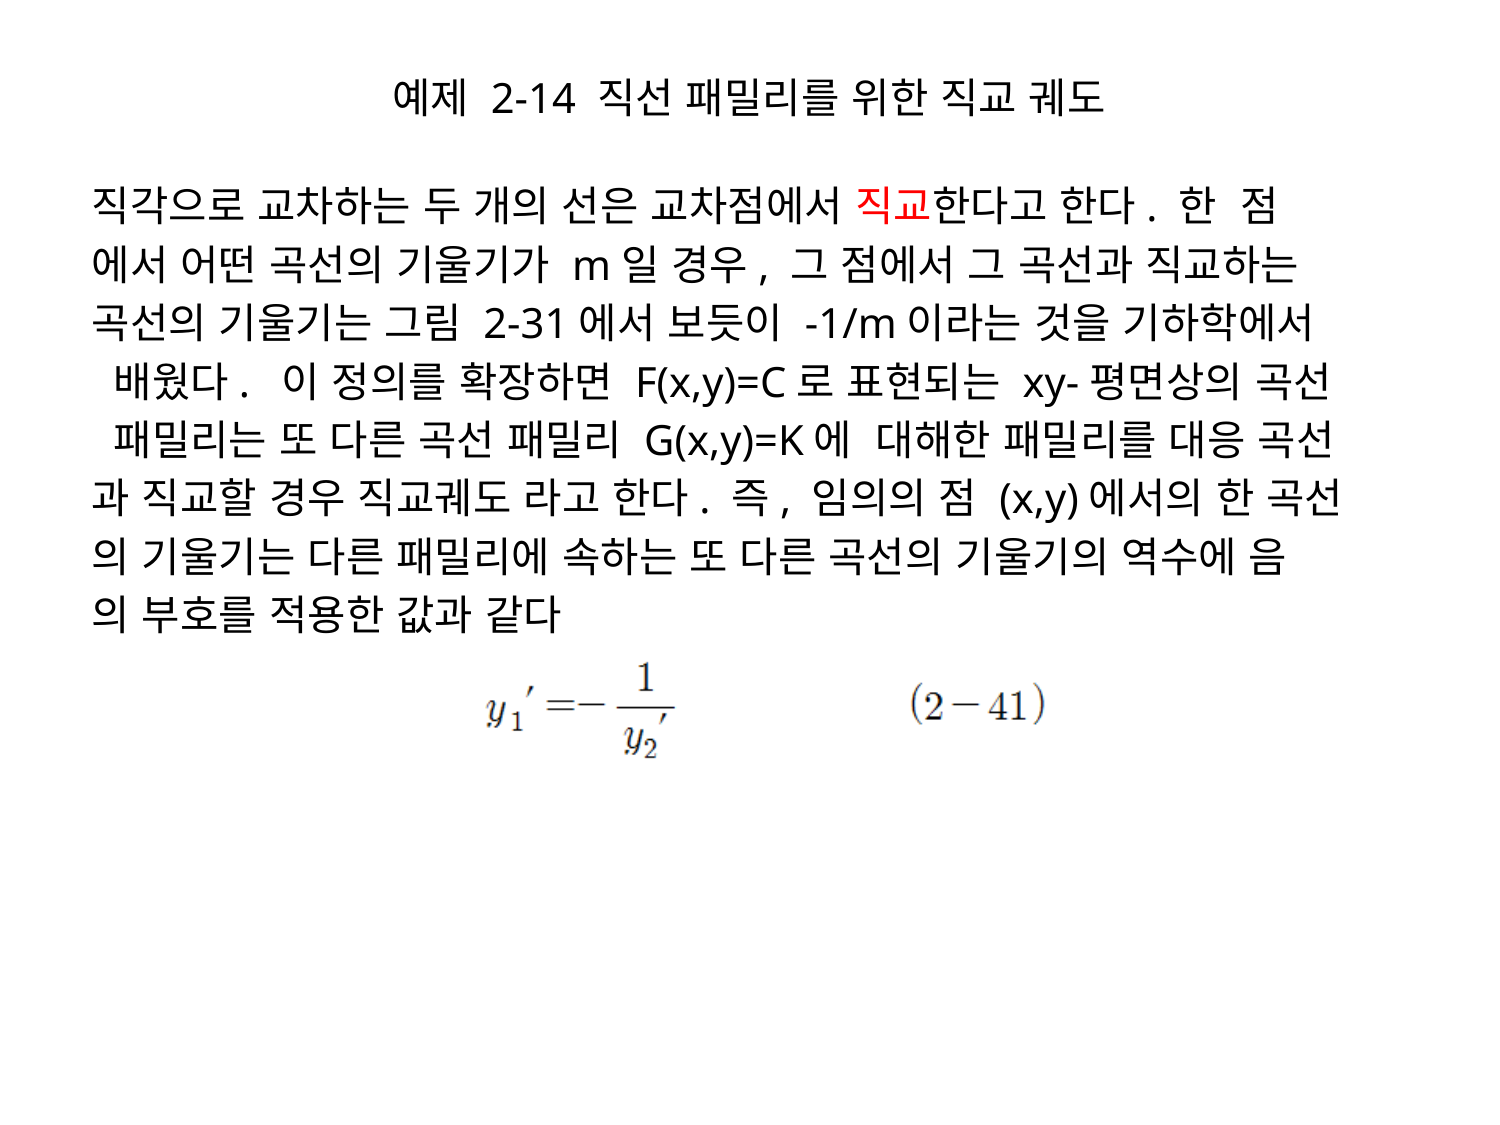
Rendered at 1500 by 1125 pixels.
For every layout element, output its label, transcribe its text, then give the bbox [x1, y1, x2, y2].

title 예제 2-14 직선 패밀리를 위한 직교 궤도 [75, 45, 1424, 149]
list 직각으로 교차하는 두 개의 선은 교차점에서 직교한다고 한다. 한 점 에서 어떤 곡선의 기울기가 m일 경우, 그 점에서 그 곡선과 직교하는 곡선의 기울기는 그림 2-31에서 보듯이 -1/m이라는 것을 기하학에서 배웠다. 이 정의를 확장하면 F(x,y)=C로 표현되는 xy-평면상의 곡선 패밀리는 또 다른 곡선 패밀리 G(x,y)=K에 대해한 패밀리를 대응 곡선 과 직교할 경우 직교궤도 라고 한다. 즉, 임의의 점 (x,y)에서의 한 곡선 의 기울기는 다른 패밀리에 속하는 또 다른 곡선의 기울기의 역수에 음 의 부호를 적용한 값과 같다 [76, 172, 1425, 1005]
picture [484, 656, 1046, 763]
